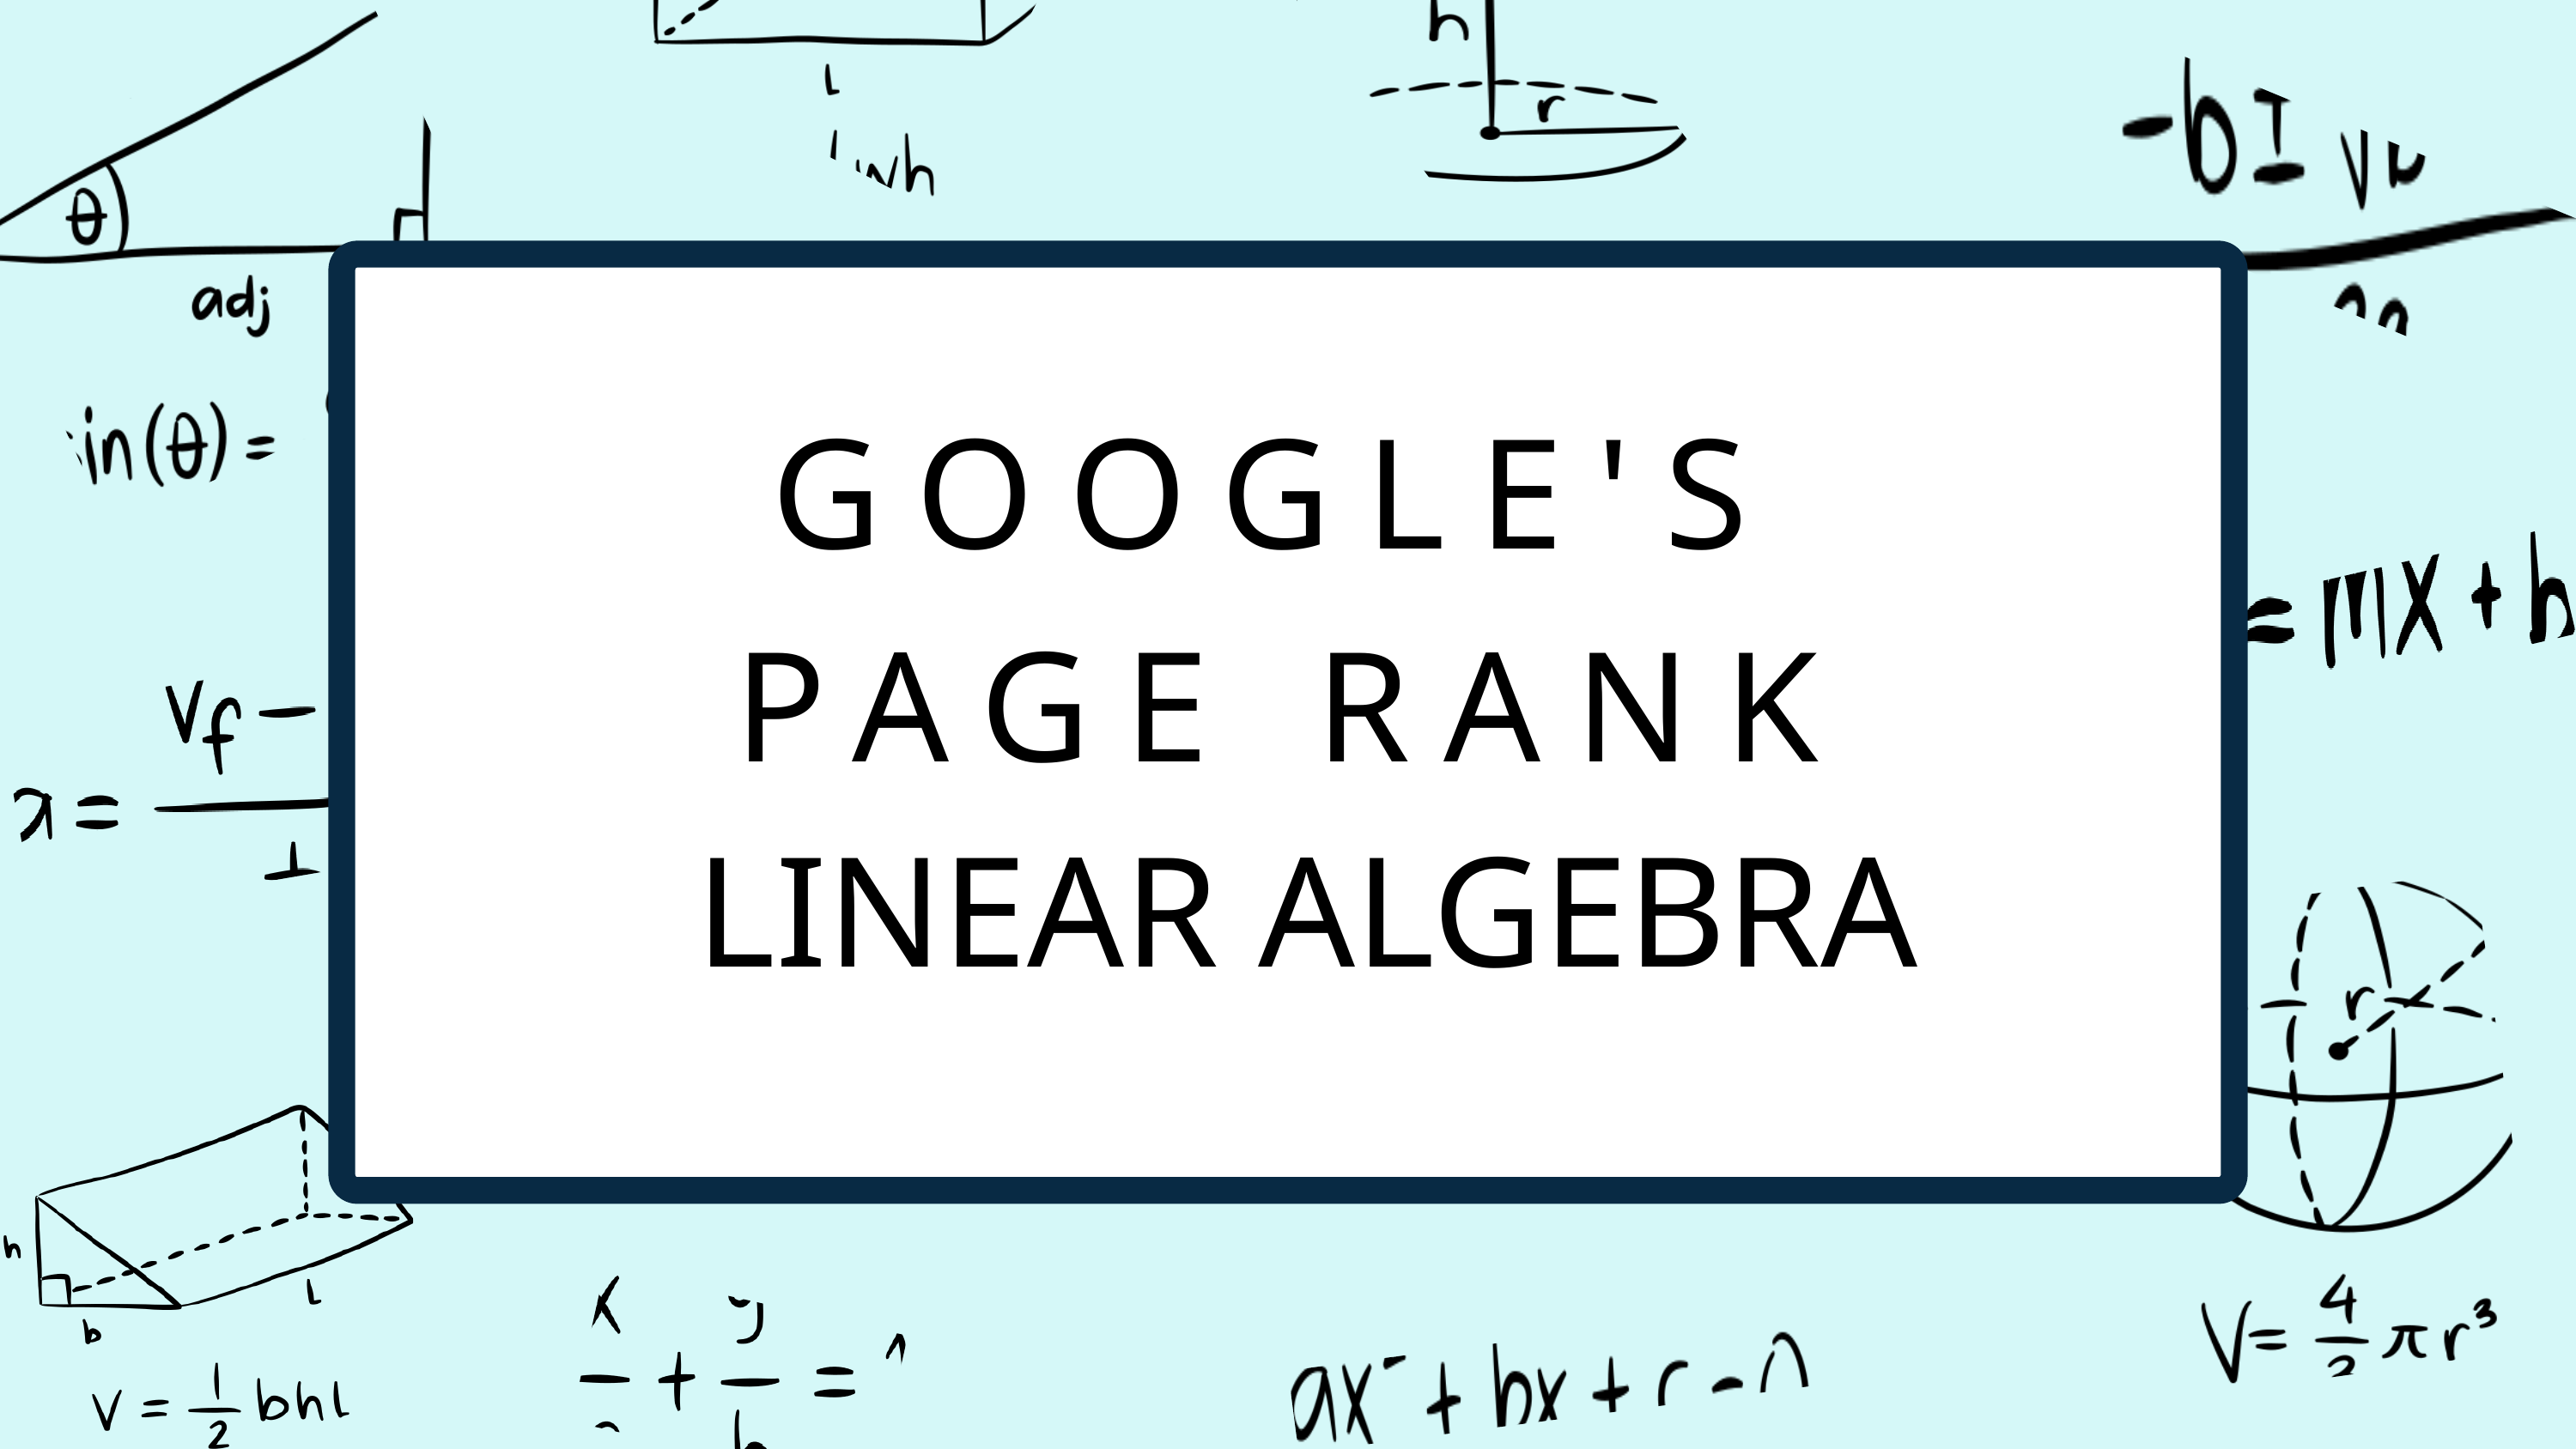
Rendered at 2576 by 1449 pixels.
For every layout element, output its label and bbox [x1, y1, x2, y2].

text_box [341, 253, 2235, 1191]
text_box [570, 1268, 908, 1449]
text_box [2177, 870, 2542, 1396]
text_box [1296, 0, 1698, 240]
text_box [2248, 527, 2576, 711]
text_box [3, 1105, 414, 1449]
text_box [1287, 1303, 1810, 1449]
text_box [1951, 0, 2576, 397]
text_box [619, 0, 1038, 209]
text_box [0, 0, 481, 528]
text_box [0, 658, 328, 921]
